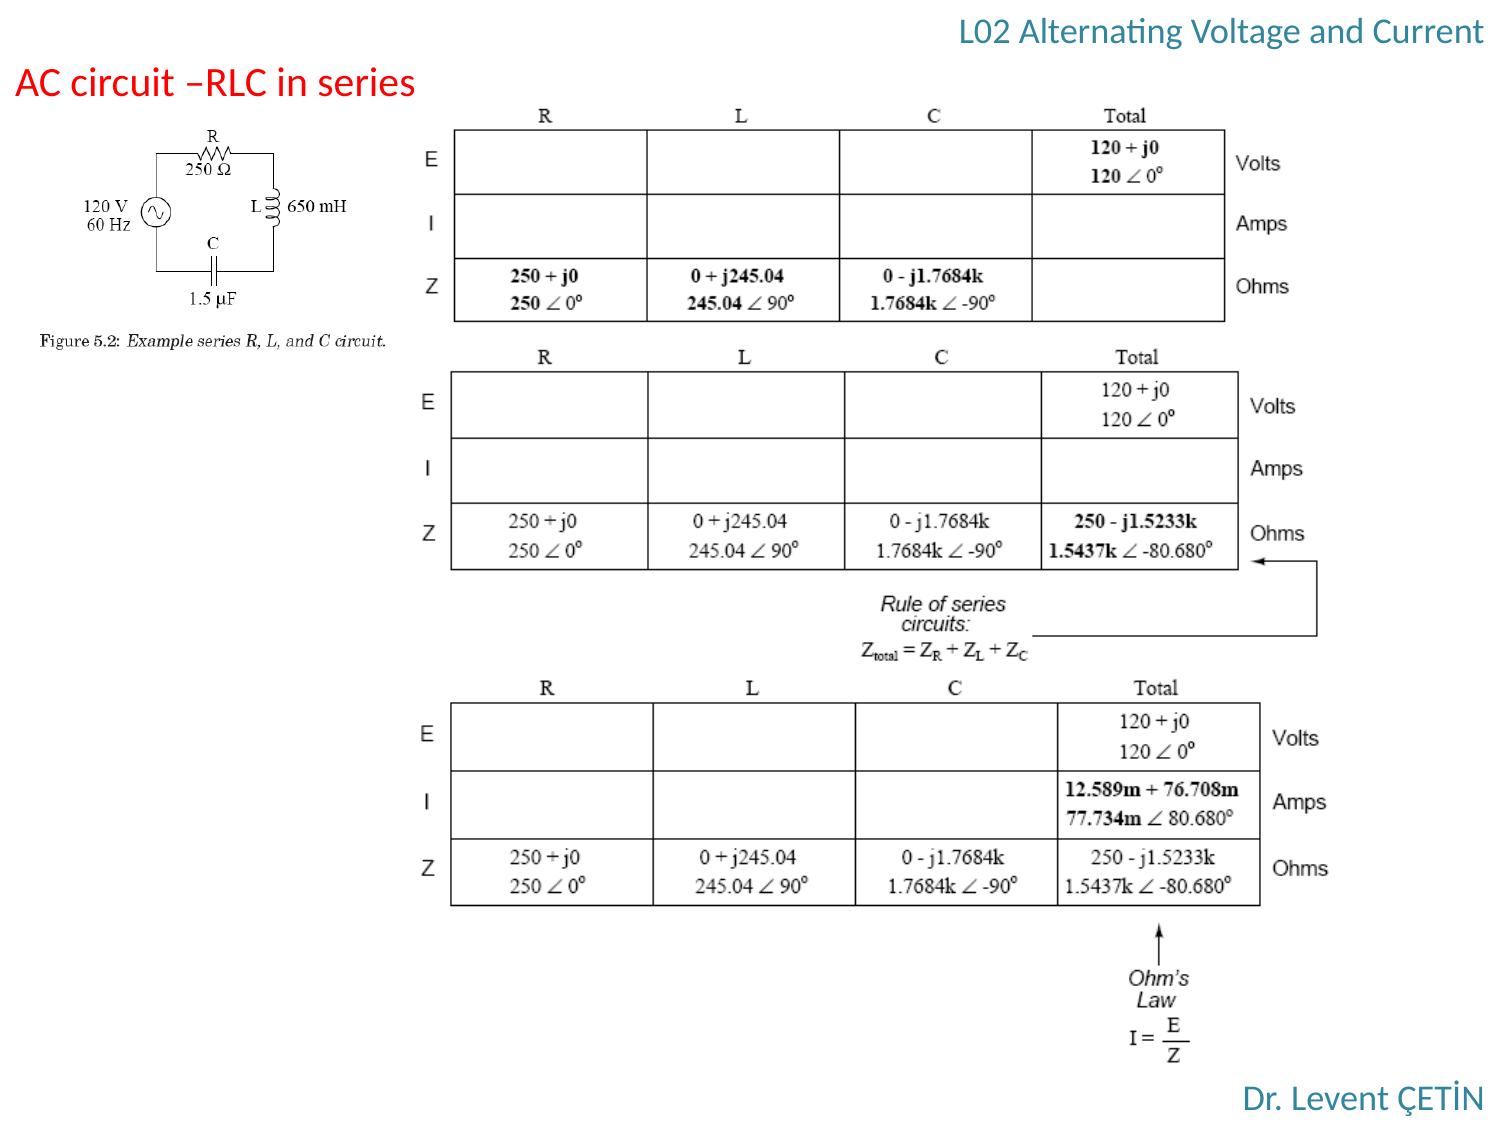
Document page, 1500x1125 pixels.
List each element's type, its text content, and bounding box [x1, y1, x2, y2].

picture [34, 128, 387, 351]
text_box AC circuit –RLC in series [0, 46, 1500, 106]
picture [409, 675, 1337, 1067]
text_box Dr. Levent ÇETİN [0, 1066, 1500, 1125]
text_box L02 Alternating Voltage and Current [0, 0, 1500, 46]
picture [409, 105, 1337, 669]
